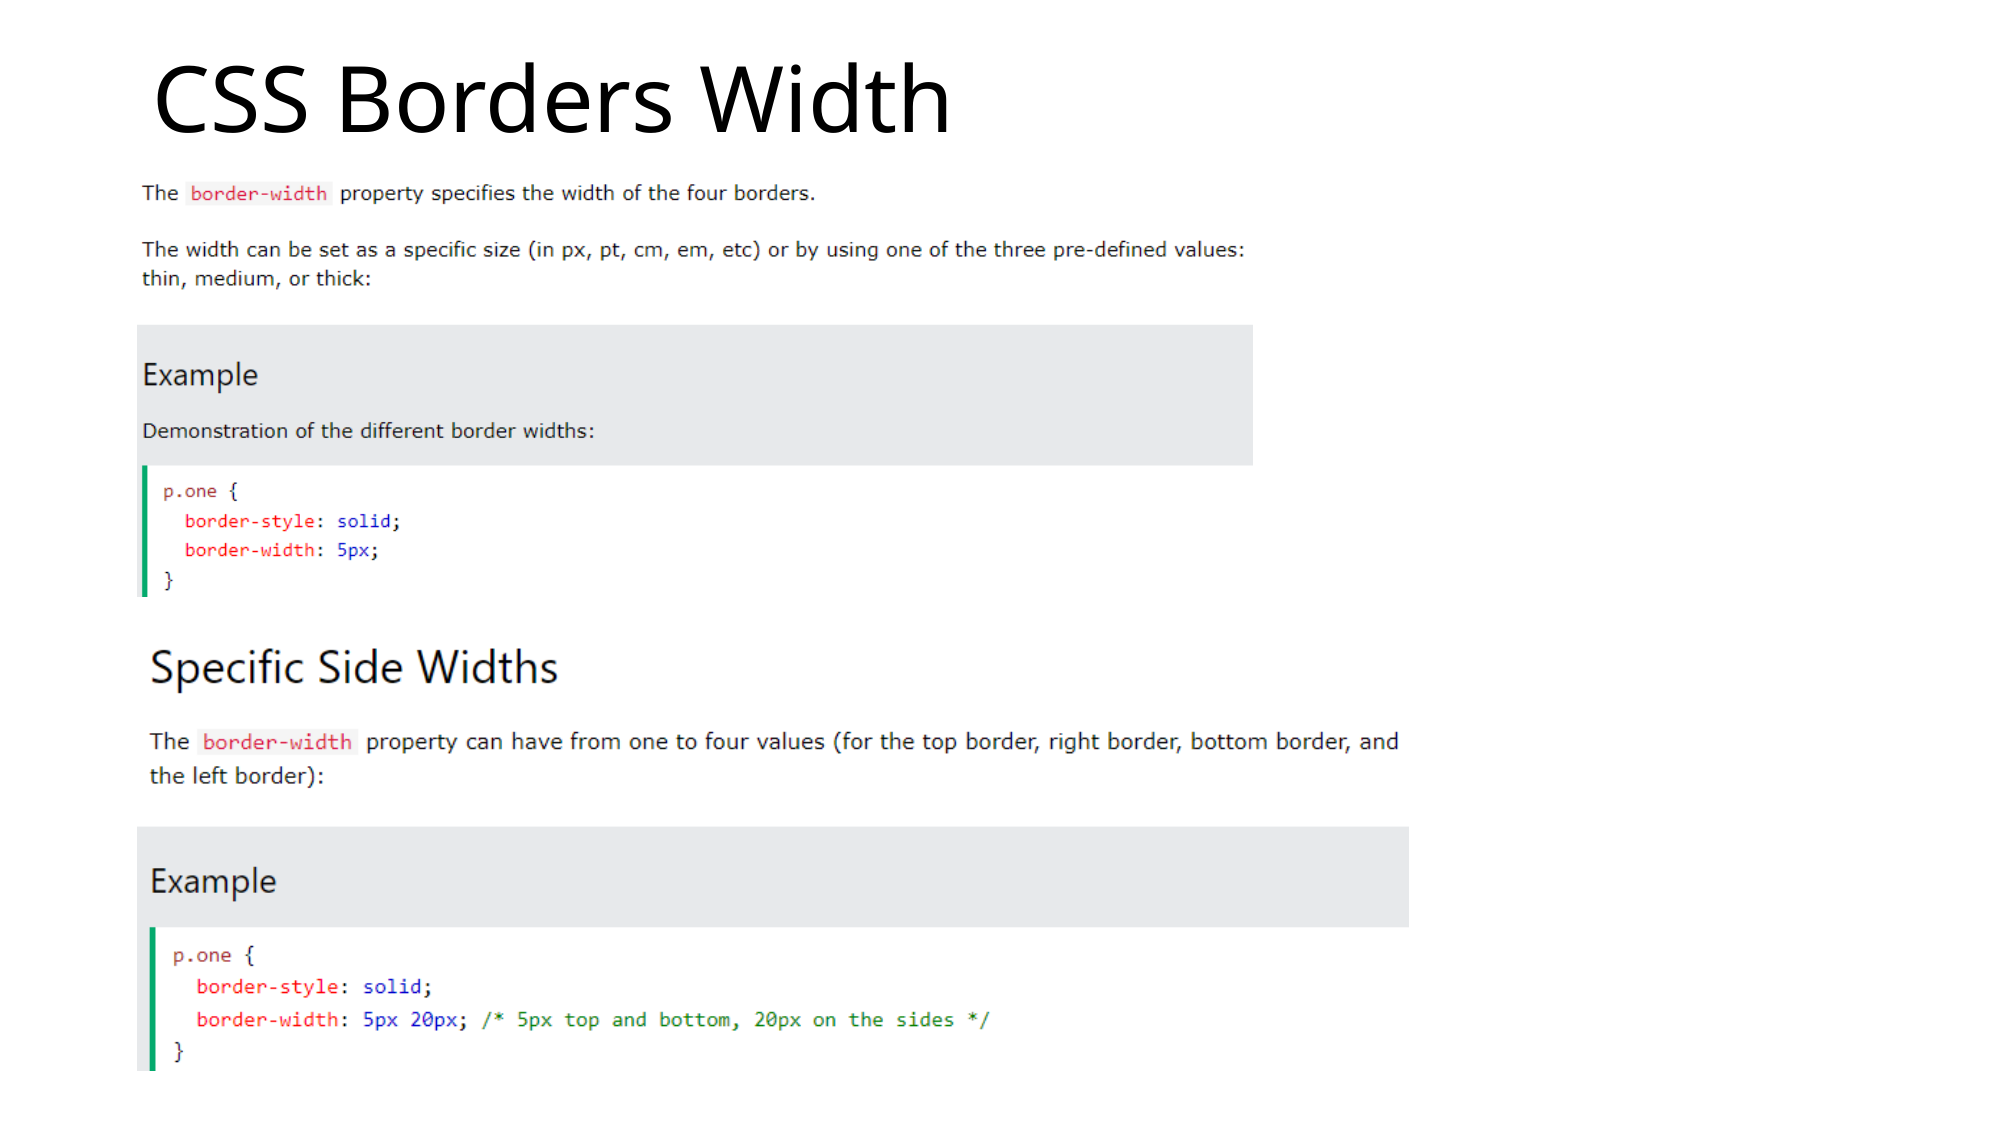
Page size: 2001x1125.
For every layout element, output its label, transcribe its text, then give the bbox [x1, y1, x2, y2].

picture [137, 169, 1253, 597]
title CSS Borders Width [137, 35, 1863, 170]
picture [137, 633, 1409, 1071]
